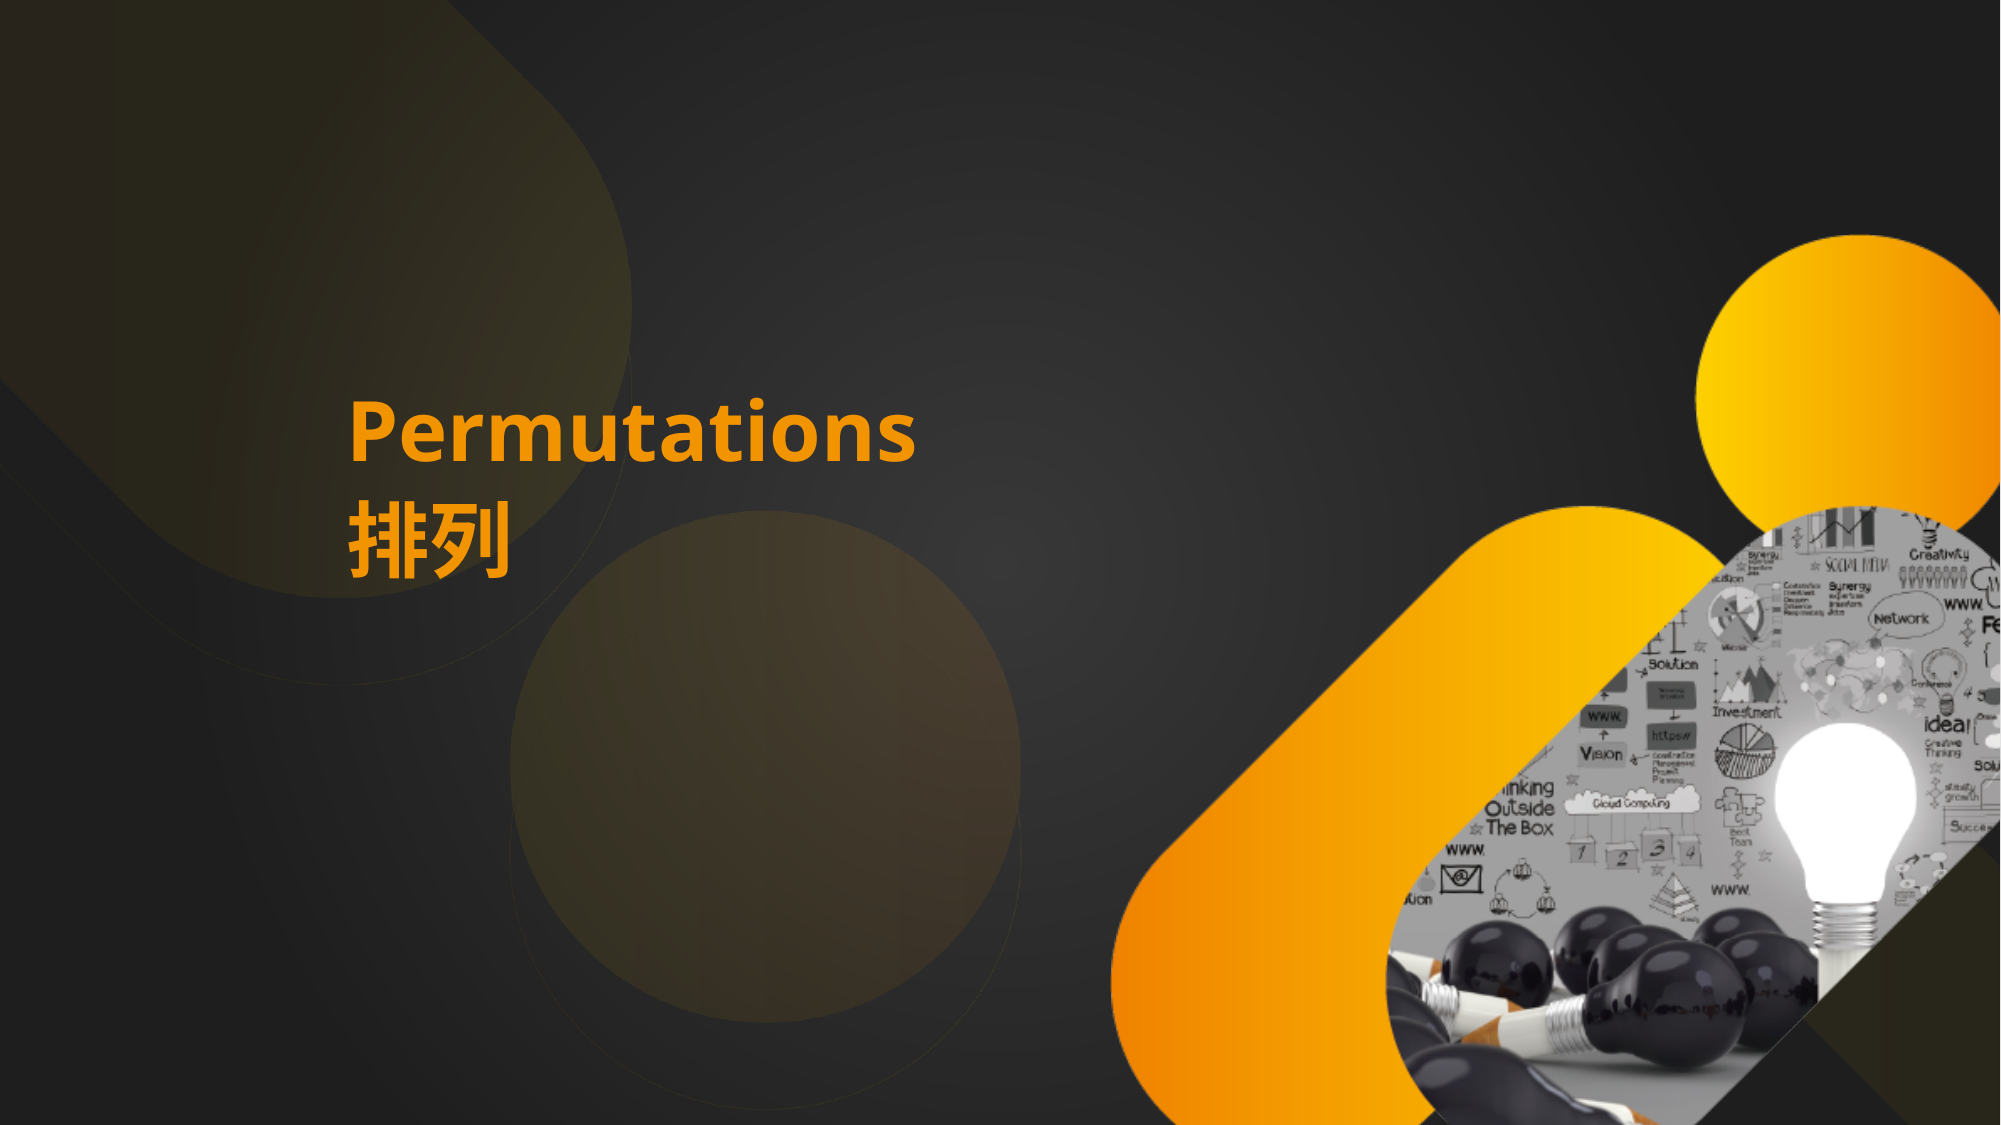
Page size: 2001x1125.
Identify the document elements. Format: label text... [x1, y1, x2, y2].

text_box Permutations 排列 [331, 360, 1710, 596]
picture [0, 0, 2001, 1125]
